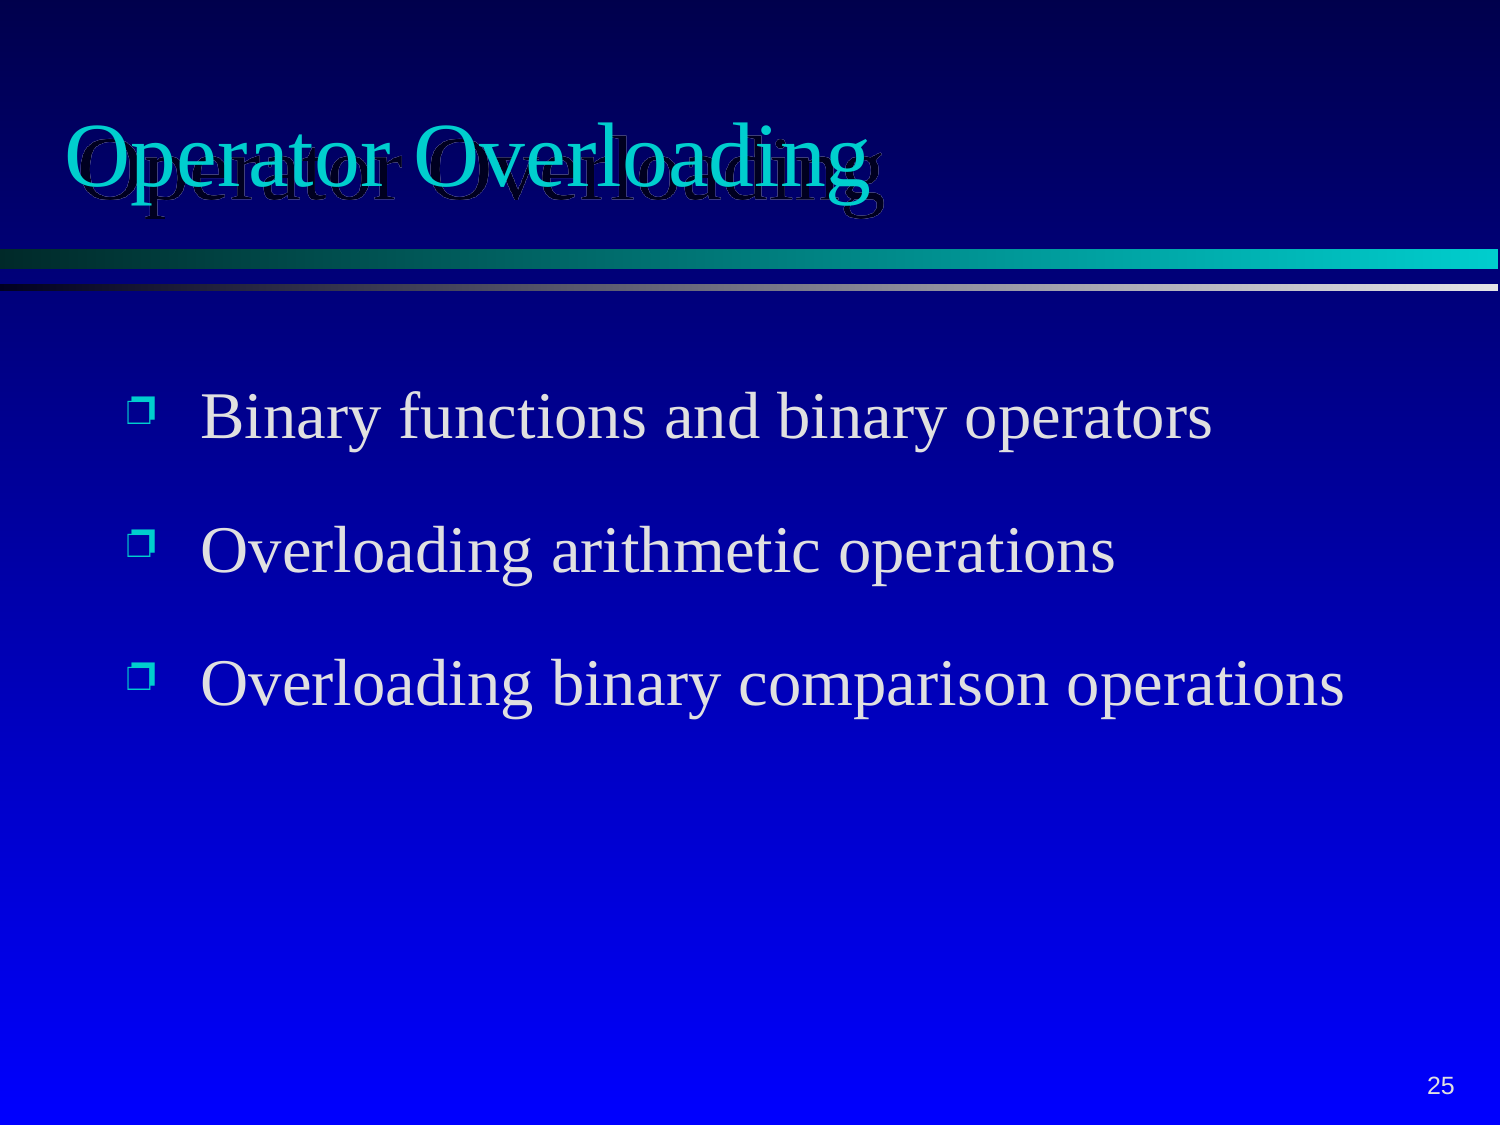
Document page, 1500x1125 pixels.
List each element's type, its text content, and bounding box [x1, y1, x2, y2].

list Binary functions and binary operators Overloading arithmetic operations Overloading binary comparison operations [111, 324, 1388, 1001]
title Operator Overloading [49, 55, 1326, 245]
